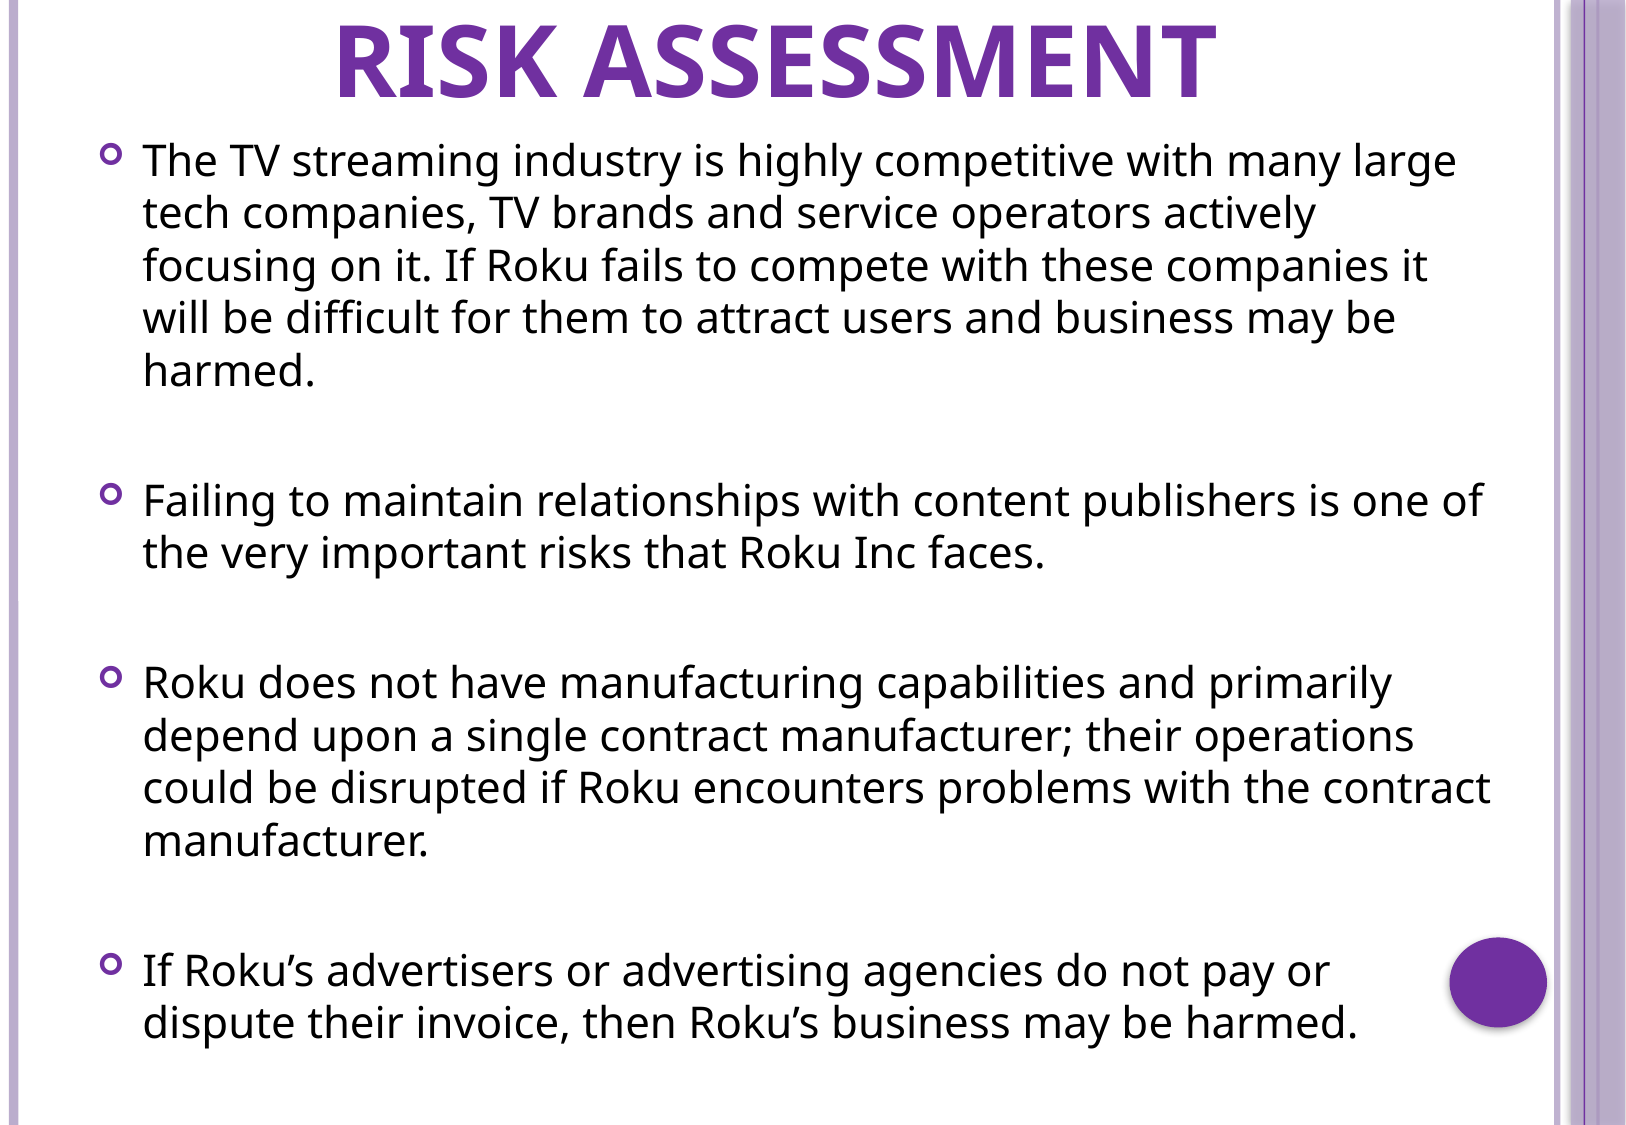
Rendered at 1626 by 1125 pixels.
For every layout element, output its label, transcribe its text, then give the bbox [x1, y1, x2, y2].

title Risk Assessment [87, 0, 1463, 124]
text_box The TV streaming industry is highly competitive with many large tech companies, TV brands and service operators actively focusing on it. If Roku fails to compete with these companies it will be difficult for them to attract users and business may be harmed. Failing to maintain relationships with content publishers is one of the very important risks that Roku Inc faces. Roku does not have manufacturing capabilities and primarily depend upon a single contract manufacturer; their operations could be disrupted if Roku encounters problems with the contract manufacturer. If Roku’s advertisers or advertising agencies do not pay or dispute their invoice, then Roku’s business may be harmed. [82, 124, 1508, 1125]
